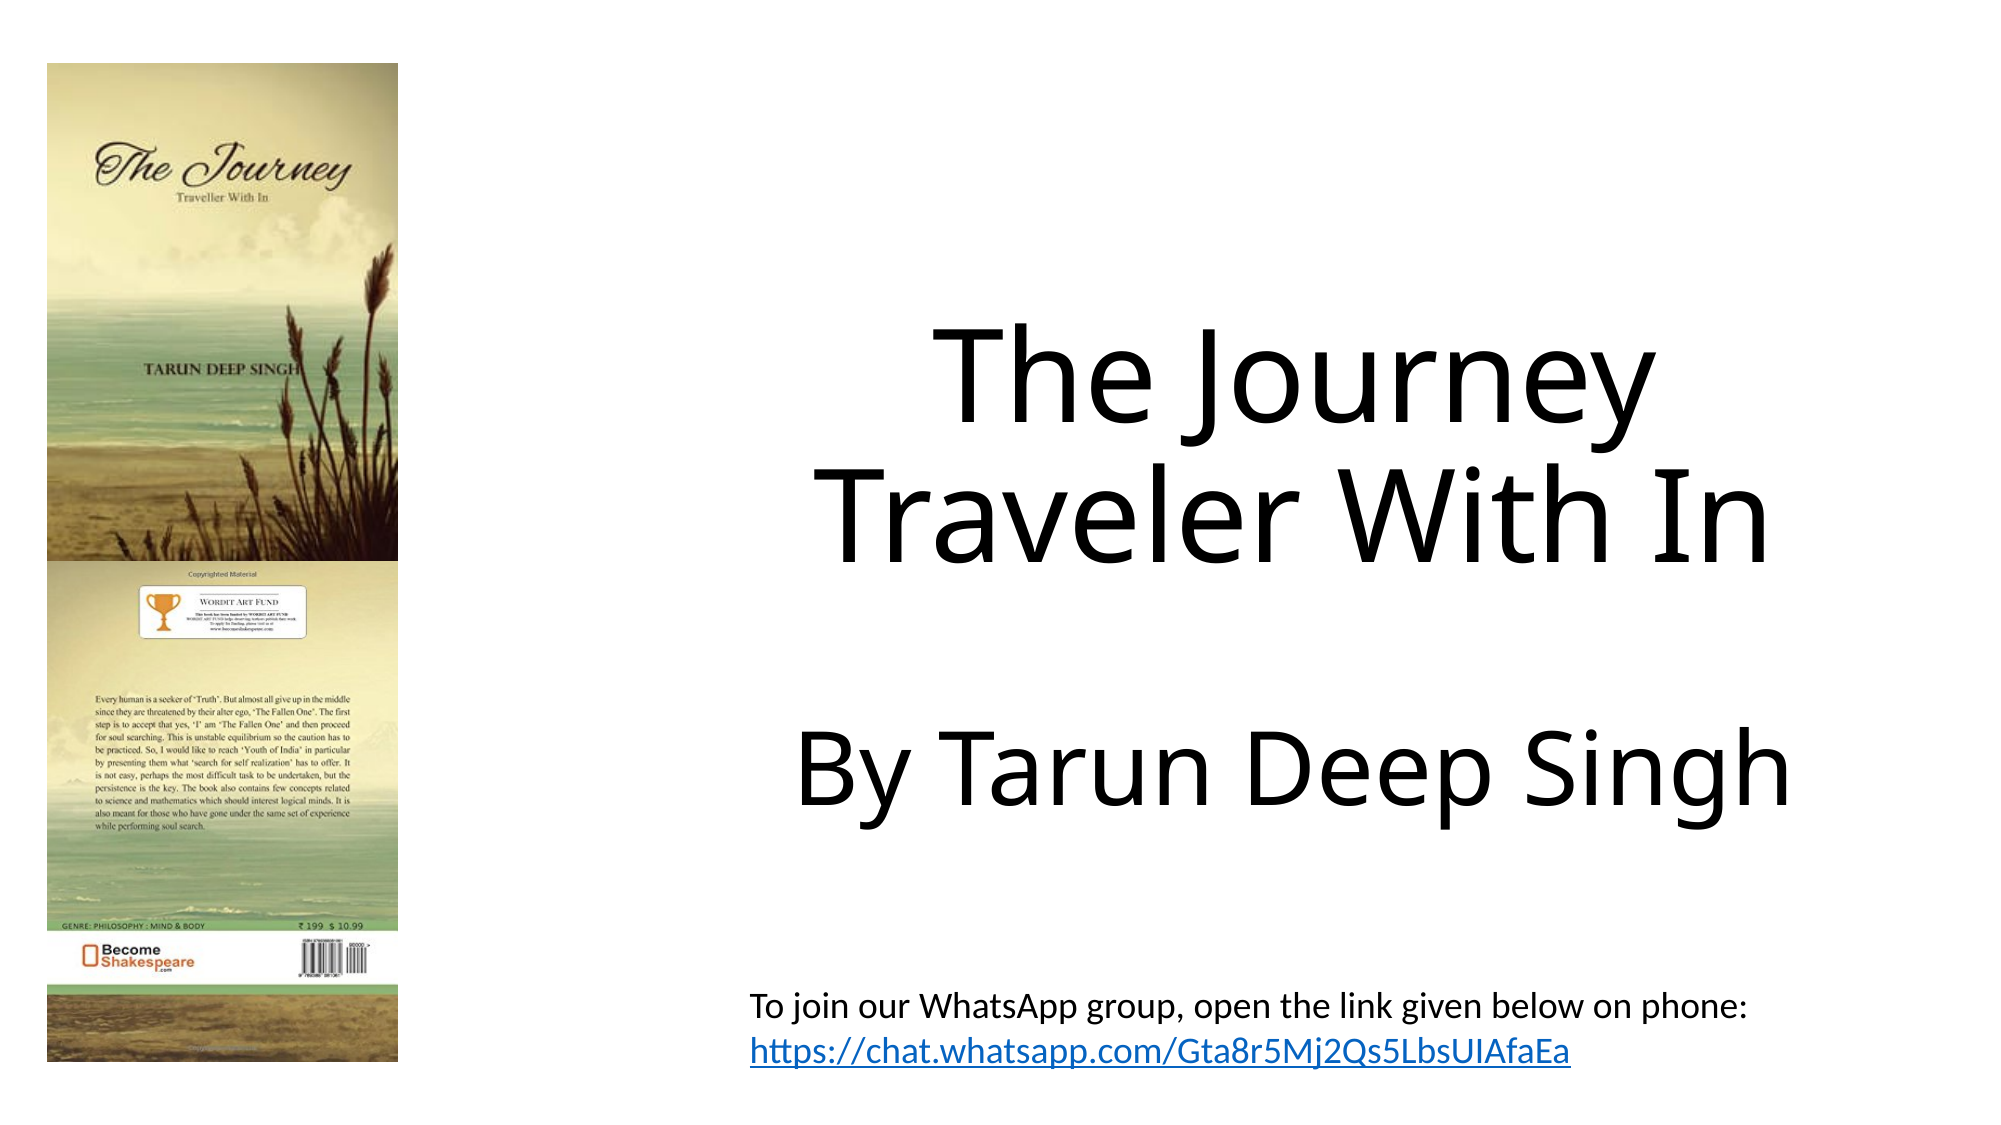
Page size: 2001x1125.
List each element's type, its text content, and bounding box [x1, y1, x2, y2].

picture [47, 63, 398, 1062]
title The Journey Traveler With In By Tarun Deep Singh [639, 301, 1950, 835]
text_box To join our WhatsApp group, open the link given below on phone: https://chat.whatsapp.com/Gta8r5Mj2Qs5LbsUIAfaEa [734, 973, 1810, 1124]
